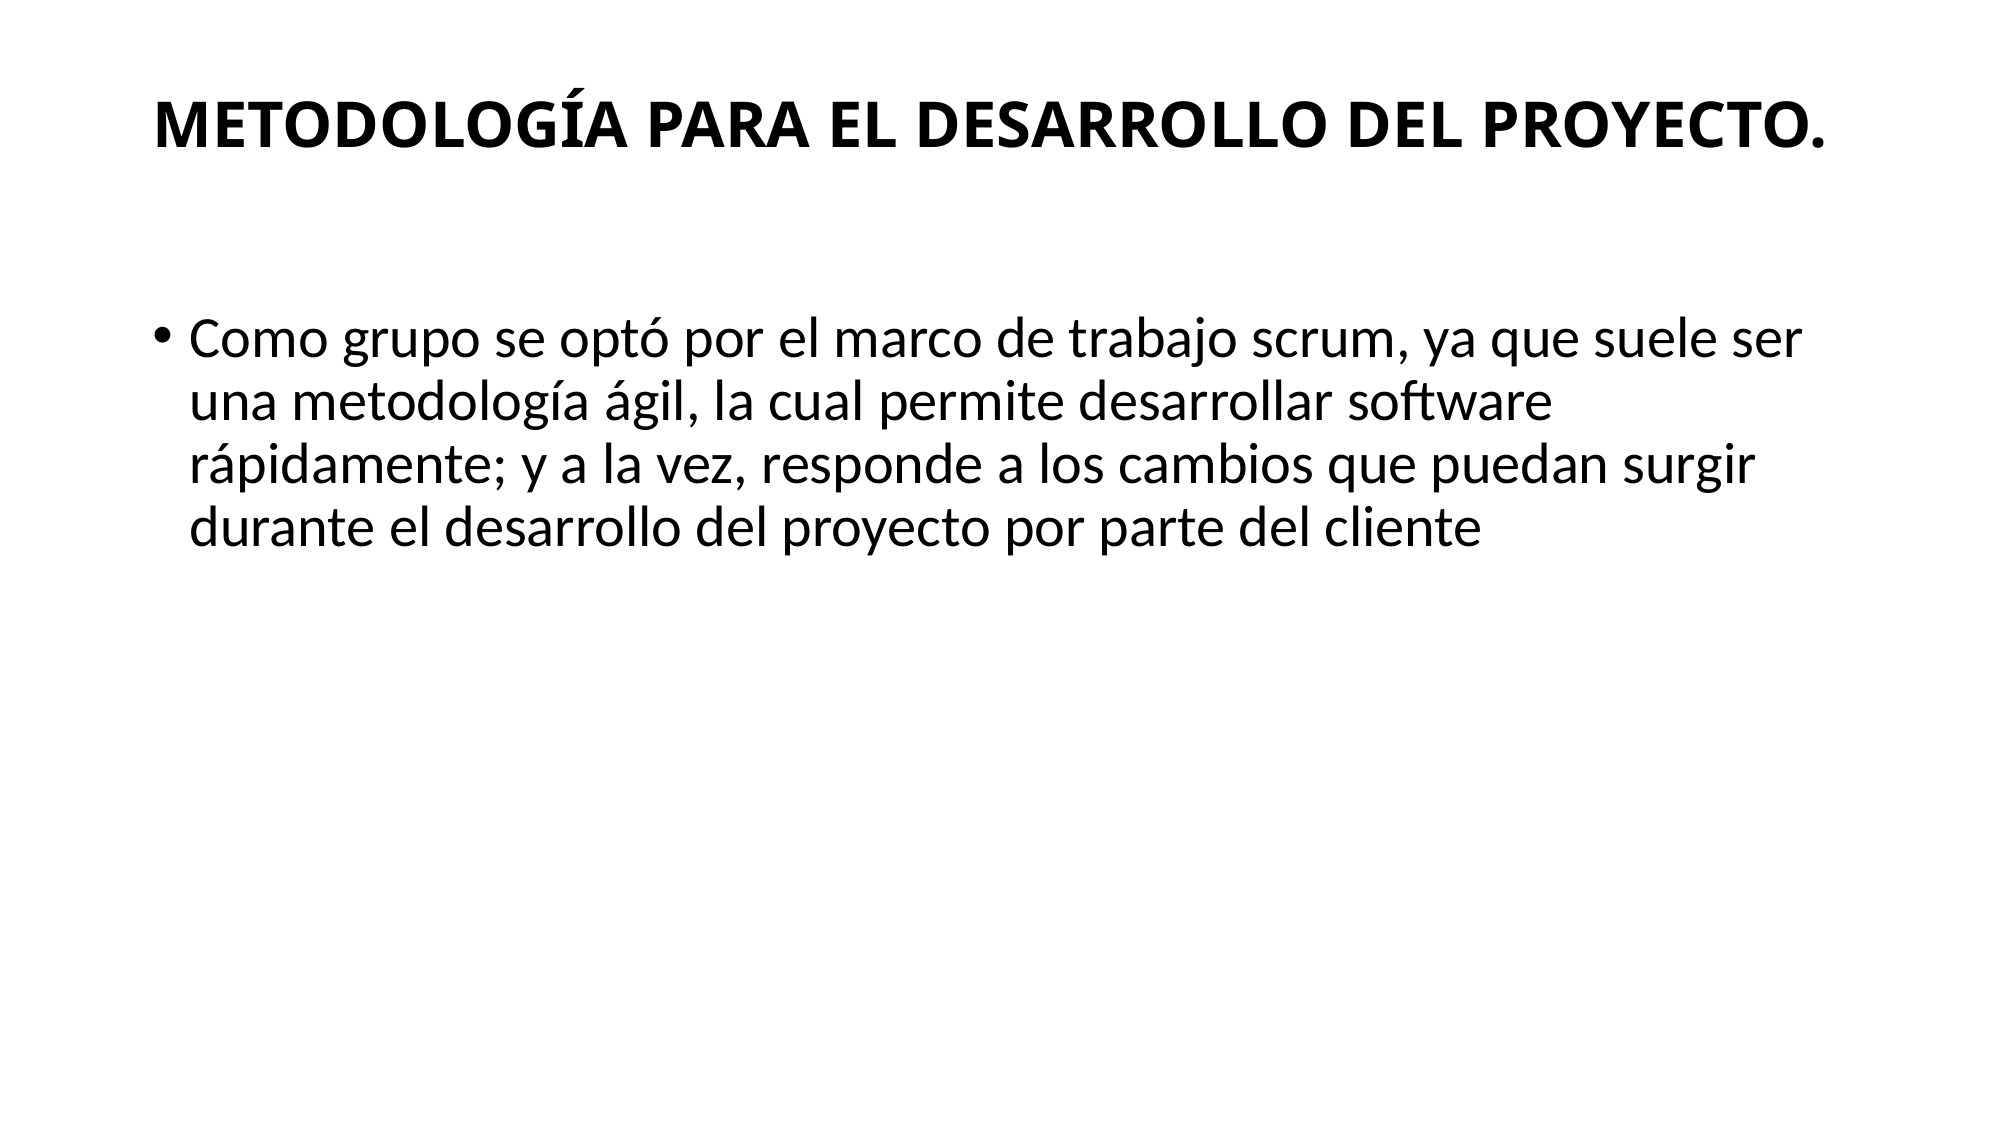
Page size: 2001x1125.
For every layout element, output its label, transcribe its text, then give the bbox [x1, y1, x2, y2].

title METODOLOGÍA PARA EL DESARROLLO DEL PROYECTO. [137, 59, 1863, 278]
list Como grupo se optó por el marco de trabajo scrum, ya que suele ser una metodología ágil, la cual permite desarrollar software rápidamente; y a la vez, responde a los cambios que puedan surgir durante el desarrollo del proyecto por parte del cliente [137, 299, 1863, 1014]
